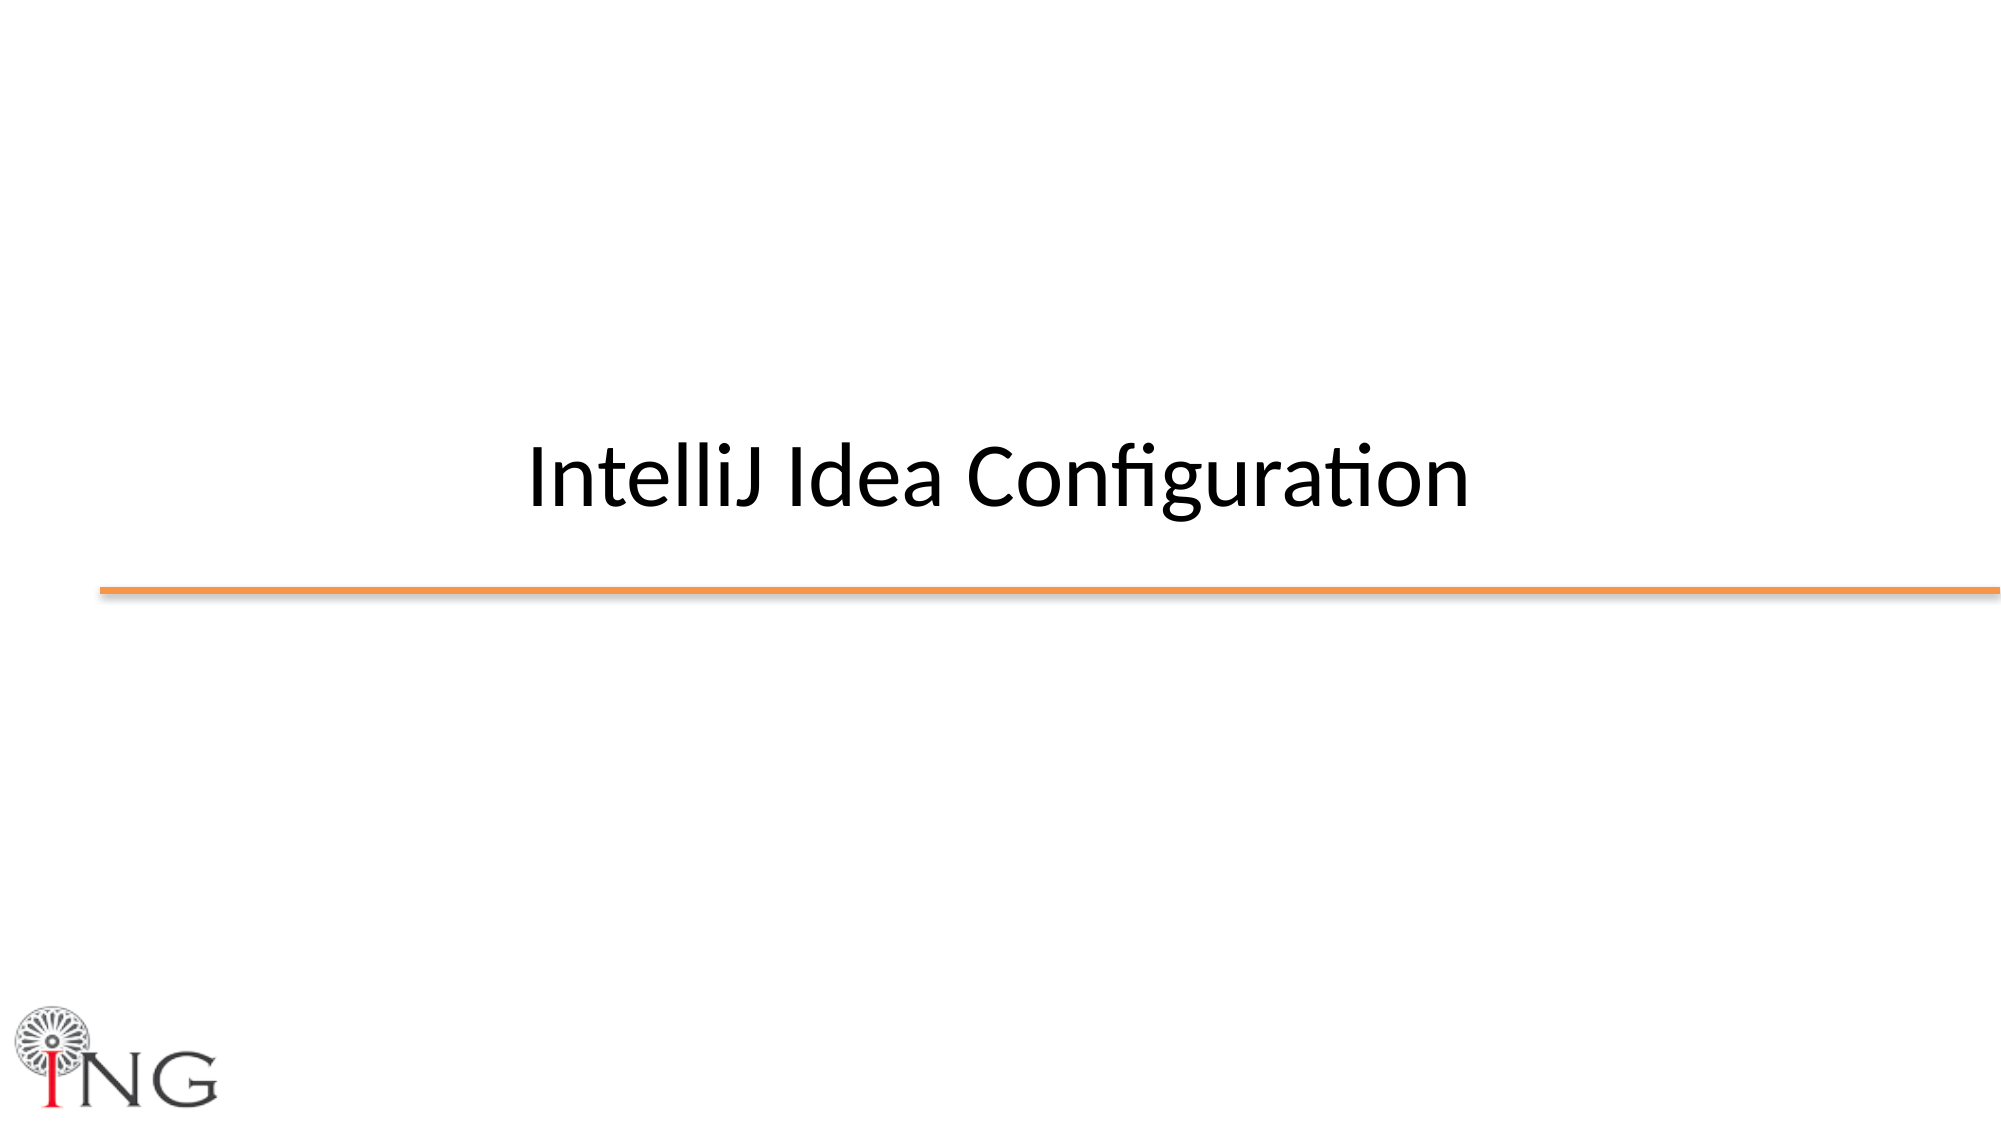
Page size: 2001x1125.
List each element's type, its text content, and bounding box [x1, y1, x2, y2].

picture [0, 987, 244, 1125]
title IntelliJ Idea Configuration [150, 349, 1850, 591]
